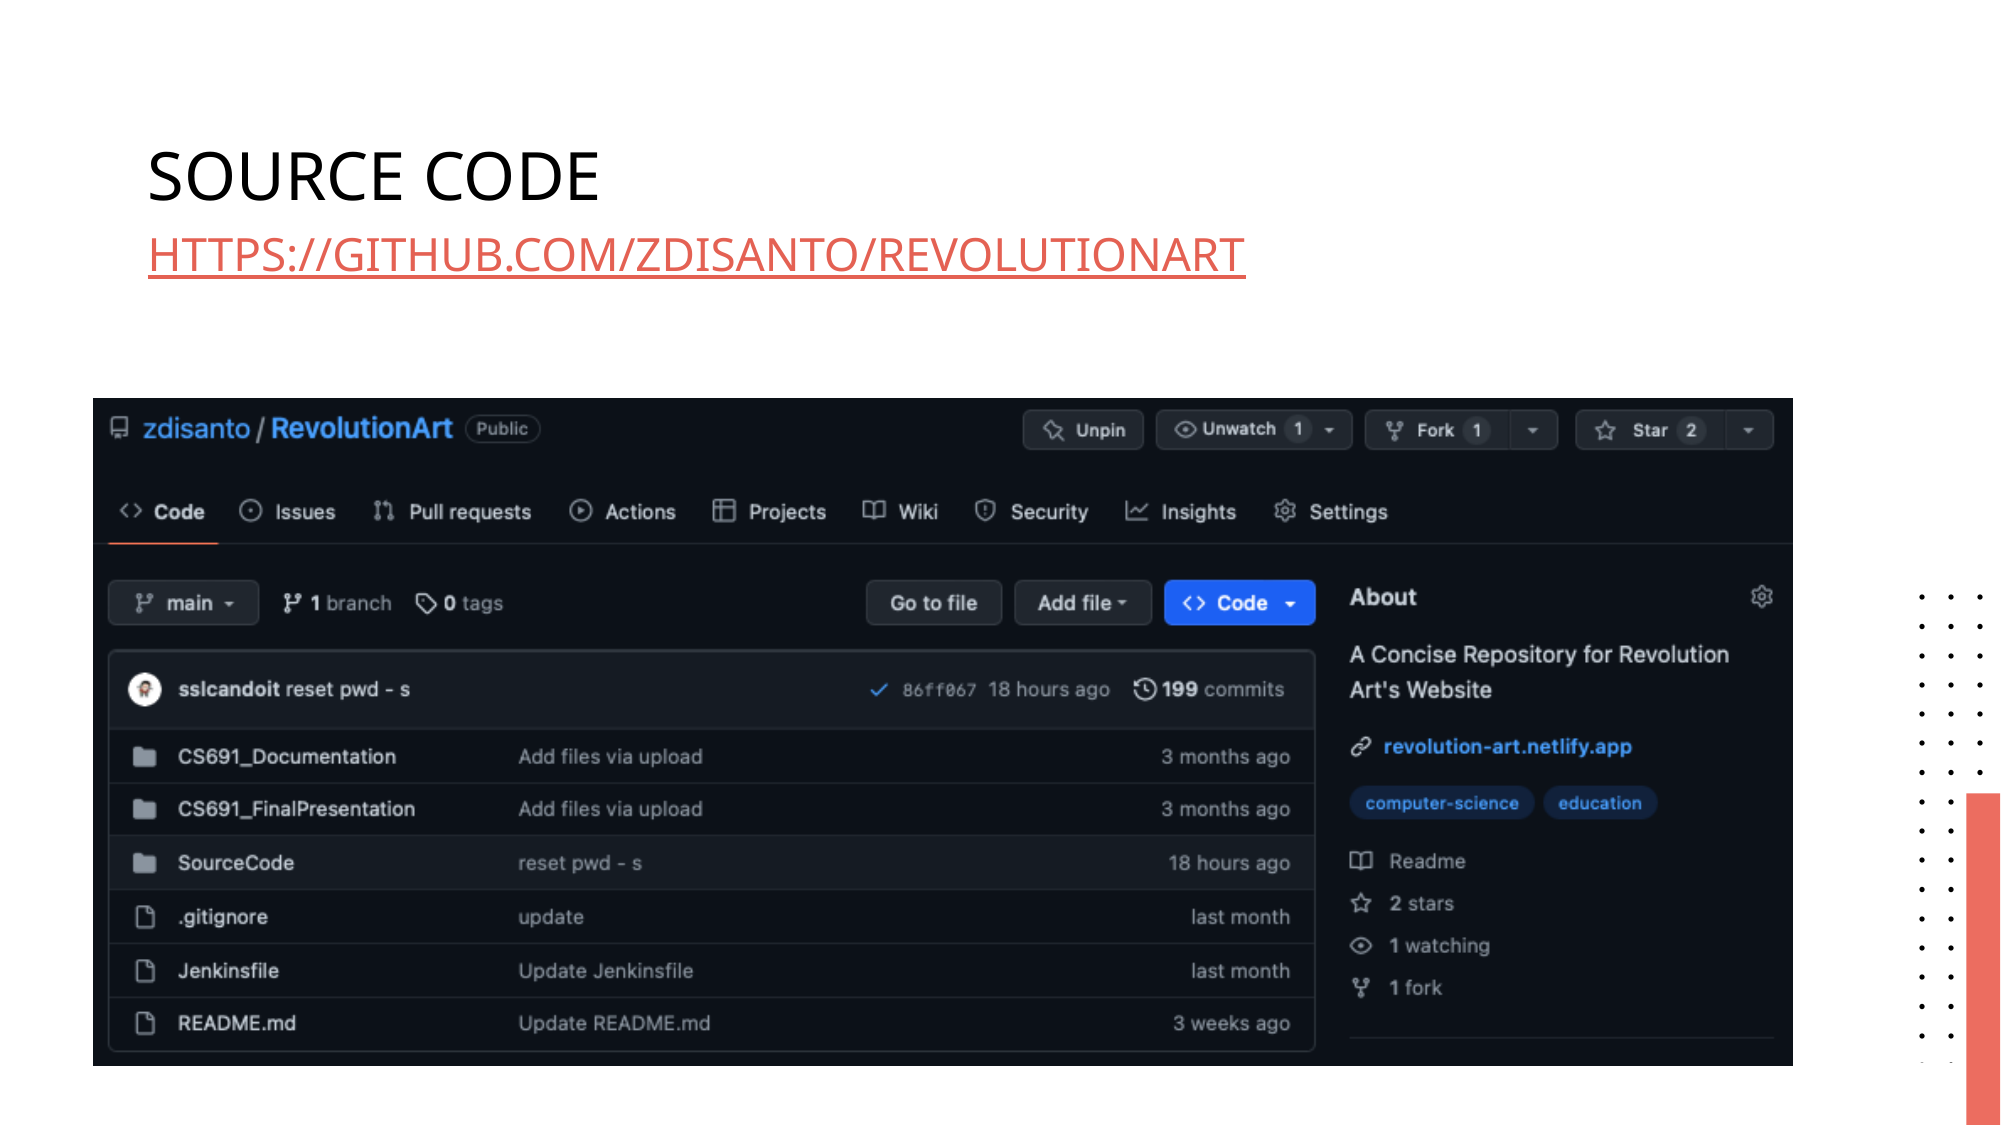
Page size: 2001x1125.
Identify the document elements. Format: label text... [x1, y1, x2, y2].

title SOURCE CODE HTTPS://GITHUB.COM/ZDISANTO/REVOLUTIONART [132, 59, 1832, 296]
picture [1907, 582, 1994, 1064]
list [93, 397, 1794, 1066]
